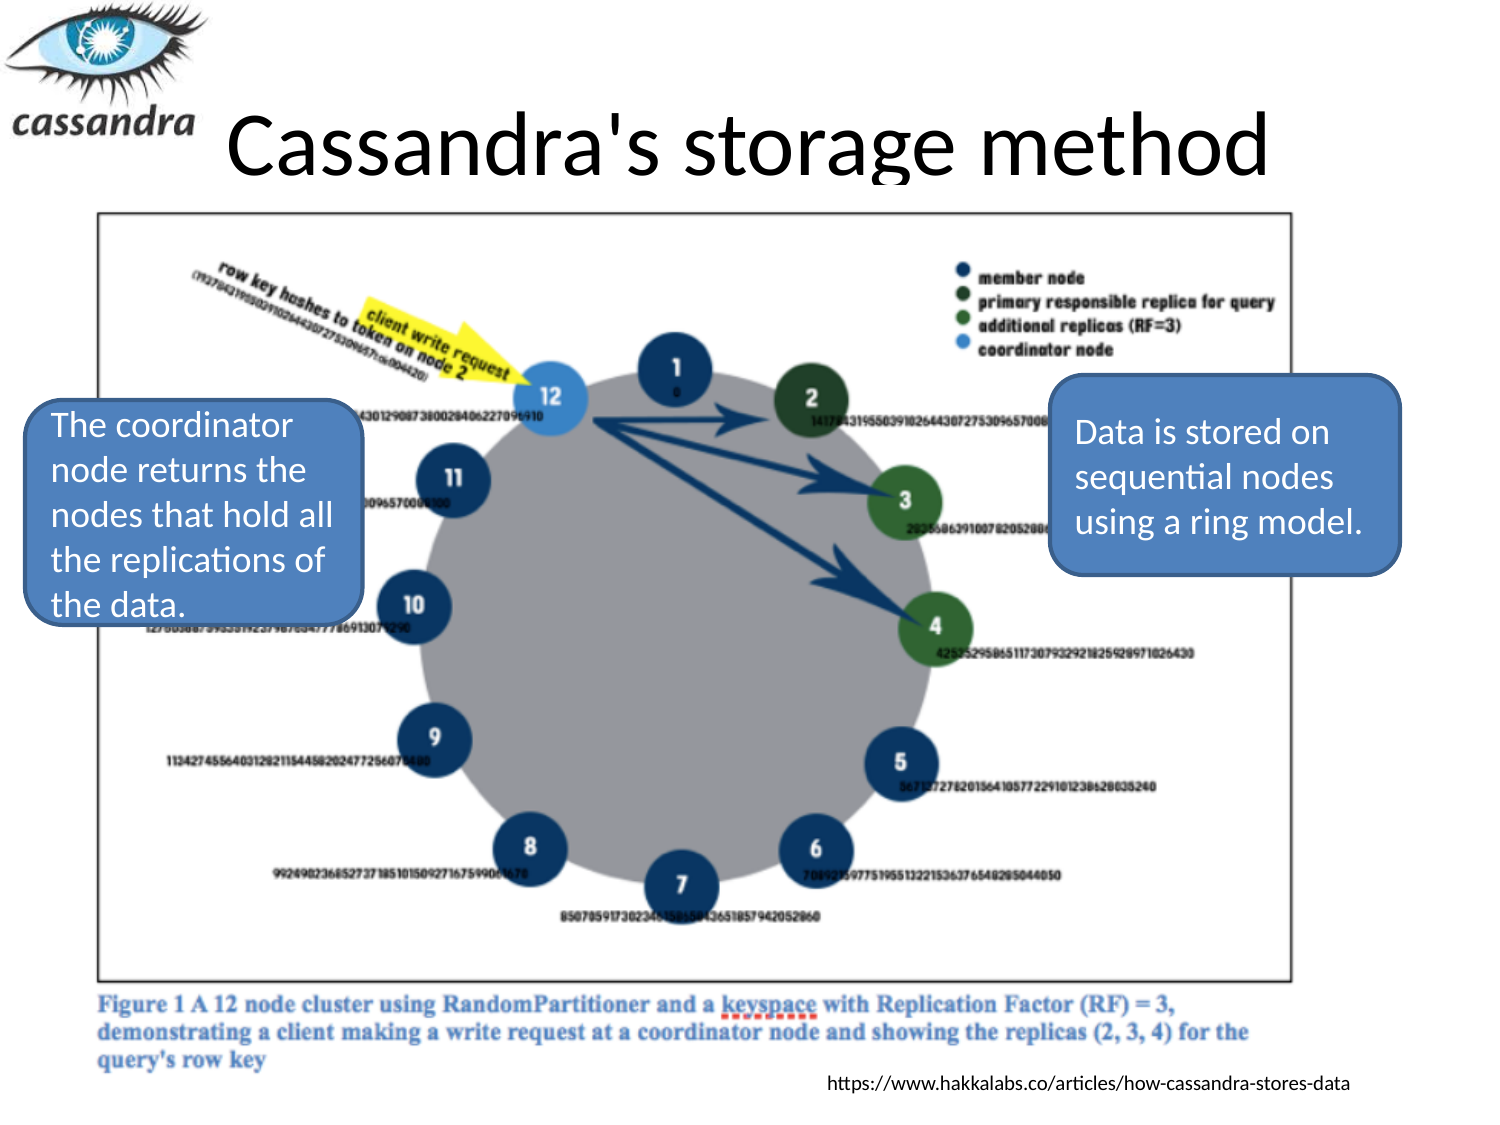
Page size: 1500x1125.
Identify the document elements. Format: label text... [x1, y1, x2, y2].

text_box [62, 185, 1426, 1125]
title Cassandra's storage method [75, 45, 1425, 185]
picture [0, 0, 213, 139]
text_box The coordinator node returns the nodes that hold all the replications of the data. [22, 398, 57, 627]
